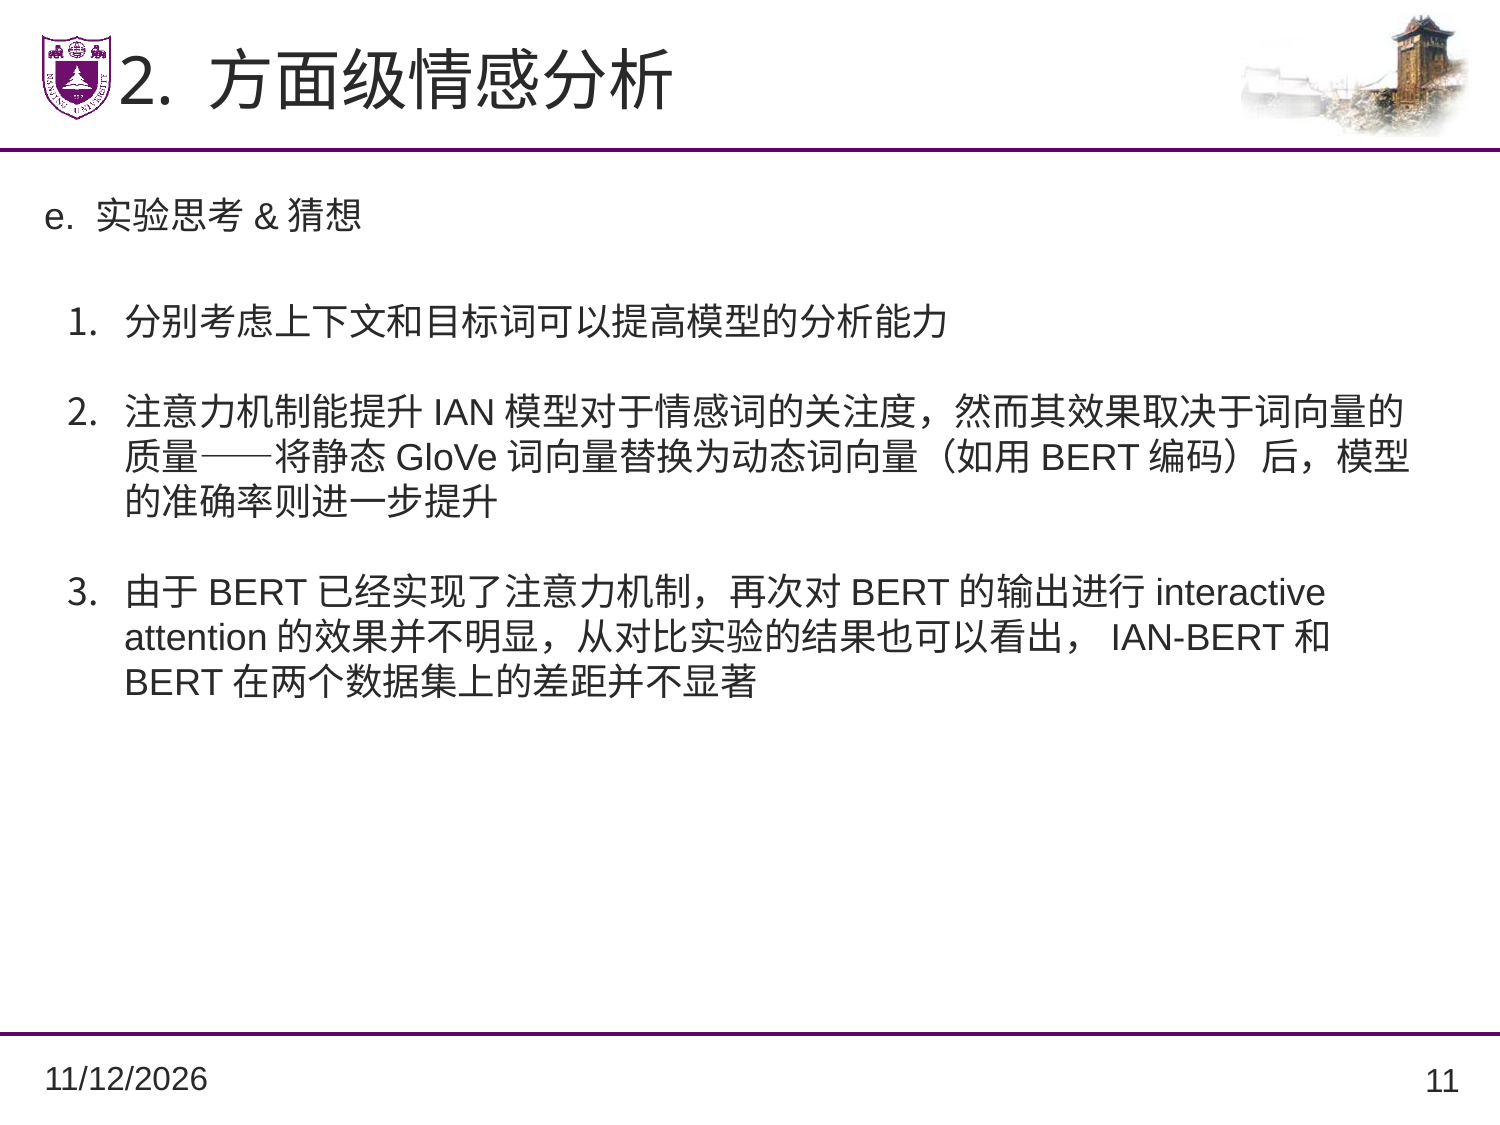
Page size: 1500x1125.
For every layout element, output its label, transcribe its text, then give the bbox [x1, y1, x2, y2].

text_box 分别考虑上下文和目标词可以提高模型的分析能力 注意力机制能提升IAN模型对于情感词的关注度，然而其效果取决于词向量的质量——将静态GloVe词向量替换为动态词向量（如用BERT编码）后，模型的准确率则进一步提升 由于BERT已经实现了注意力机制，再次对BERT的输出进行interactive attention的效果并不明显，从对比实验的结果也可以看出，IAN-BERT和BERT在两个数据集上的差距并不显著 [53, 290, 1436, 711]
text_box e. 实验思考&猜想 [29, 184, 432, 245]
picture [1222, 0, 1500, 137]
title 2. 方面级情感分析 [0, 30, 1043, 123]
